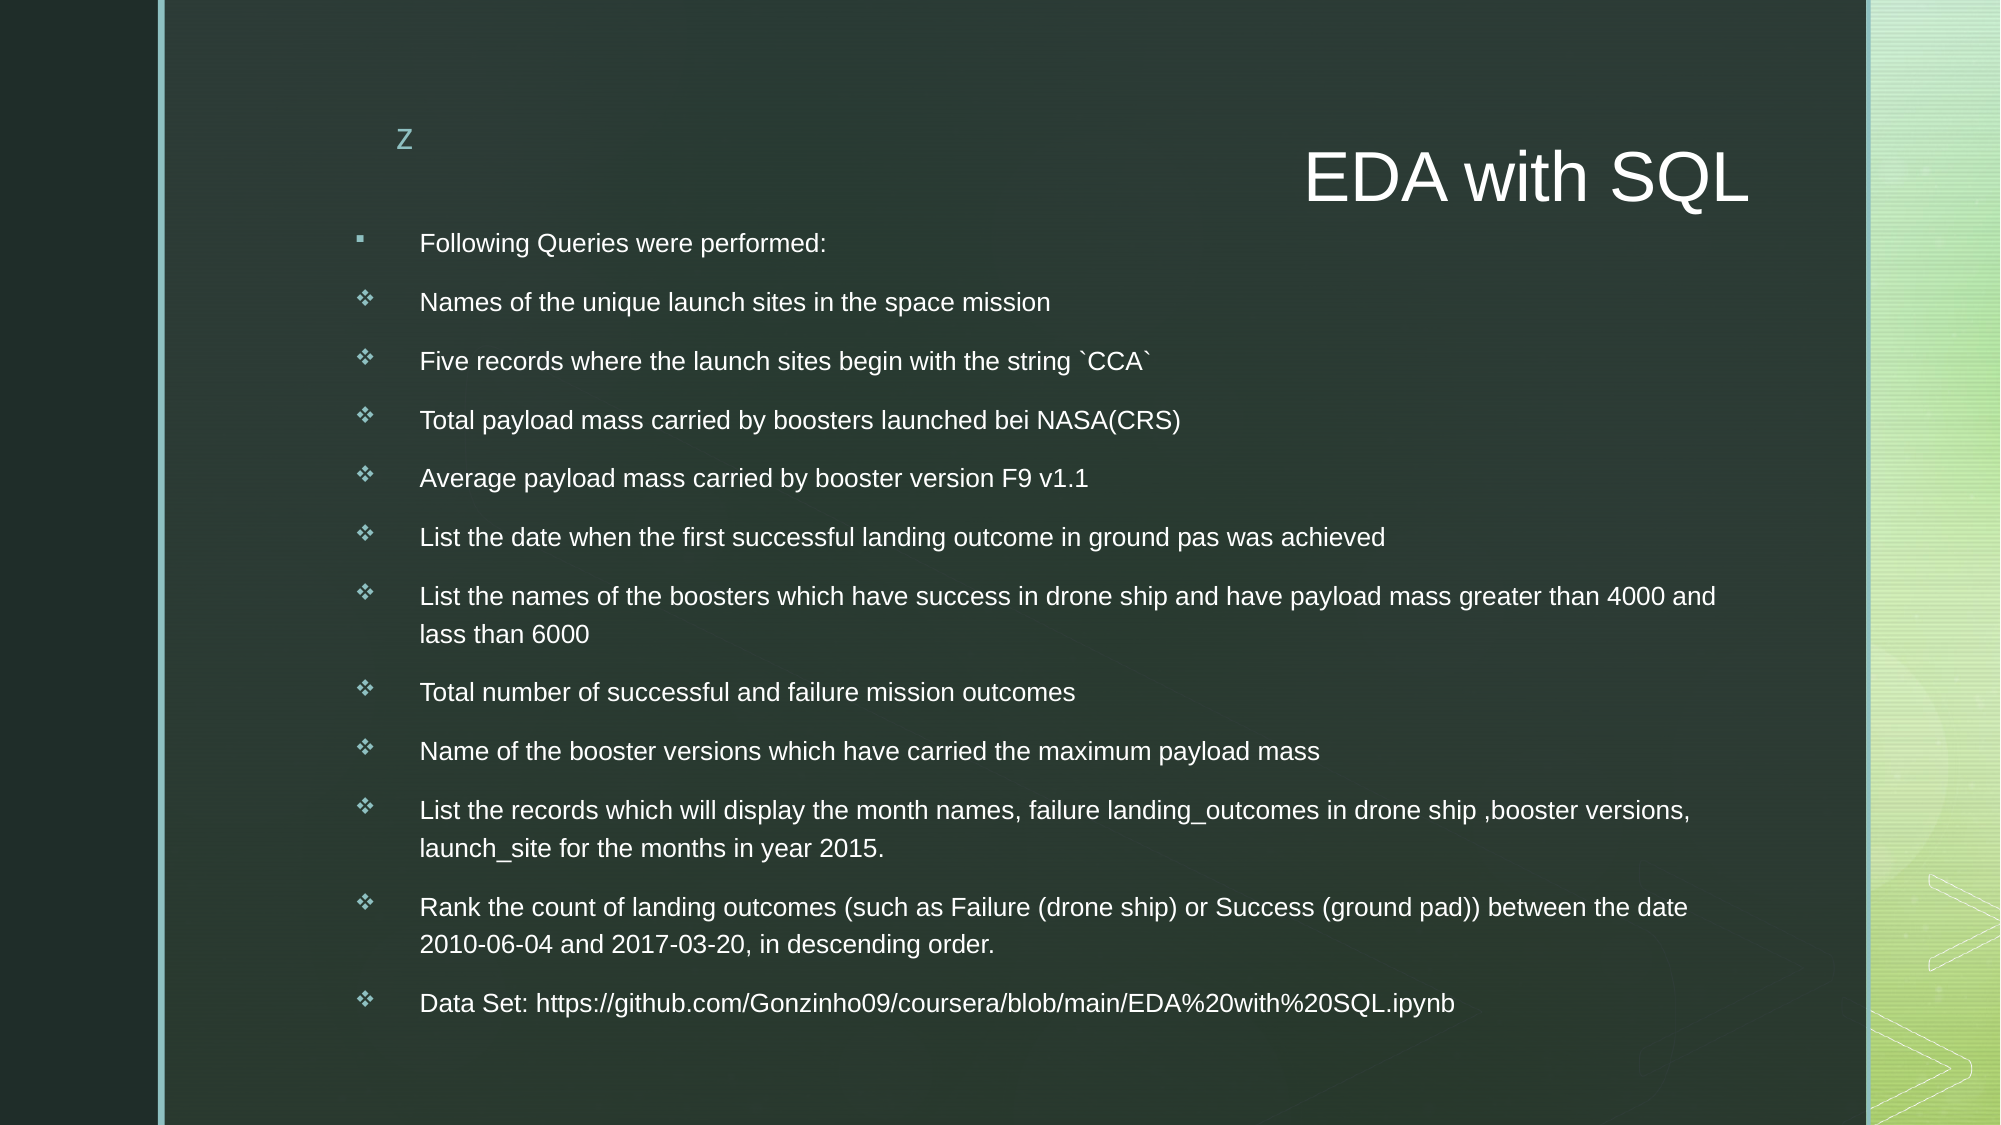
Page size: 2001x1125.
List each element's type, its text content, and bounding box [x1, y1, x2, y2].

list Following Queries were performed: Names of the unique launch sites in the space mission Five records where the launch sites begin with the string `CCA` Total payload mass carried by boosters launched bei NASA(CRS) Average payload mass carried by booster version F9 v1.1 List the date when the first successful landing outcome in ground pas was achieved List the names of the boosters which have success in drone ship and have payload mass greater than 4000 and lass than 6000 Total number of successful and failure mission outcomes Name of the booster versions which have carried the maximum payload mass List the records which will display the month names, failure landing_outcomes in drone ship ,booster versions, launch_site for the months in year 2015. Rank the count of landing outcomes (such as Failure (drone ship) or Success (ground pad)) between the date 2010-06-04 and 2017-03-20, in descending order. Data Set: https://github.com/Gonzinho09/coursera/blob/main/EDA%20with%20SQL.ipynb [339, 212, 1767, 1028]
picture [1871, 0, 2001, 1125]
title EDA with SQL [463, 132, 1767, 212]
